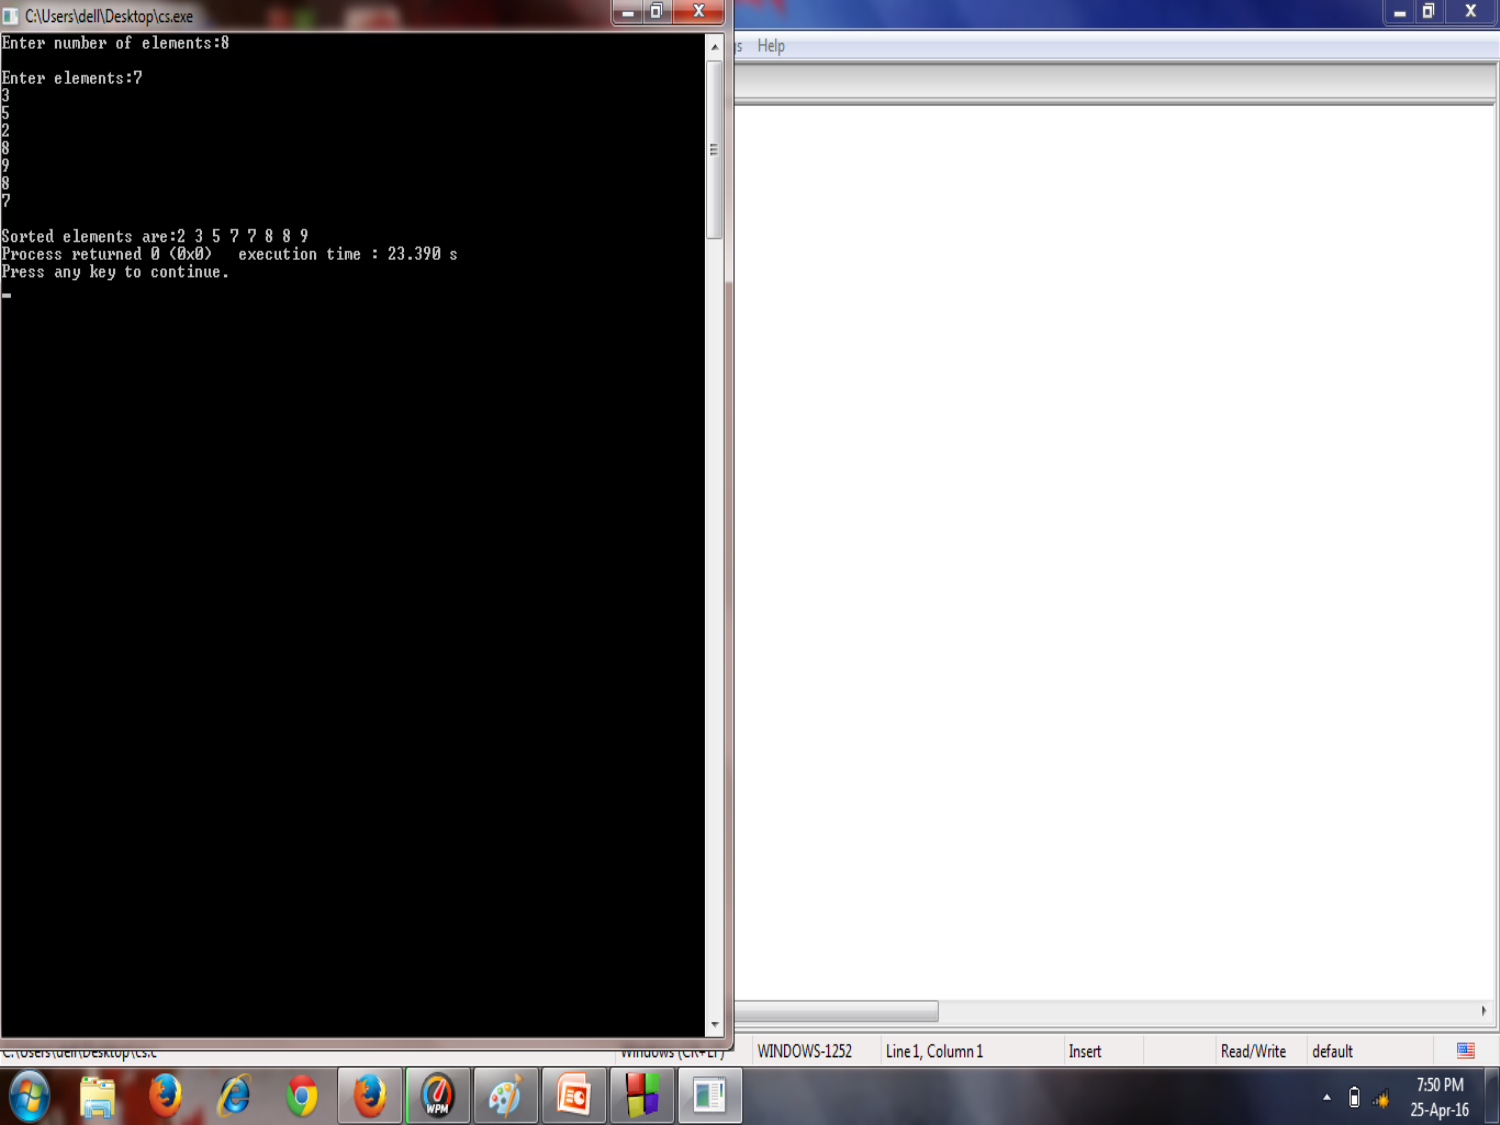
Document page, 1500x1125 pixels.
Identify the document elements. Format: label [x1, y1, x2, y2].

list [0, 0, 1500, 1125]
